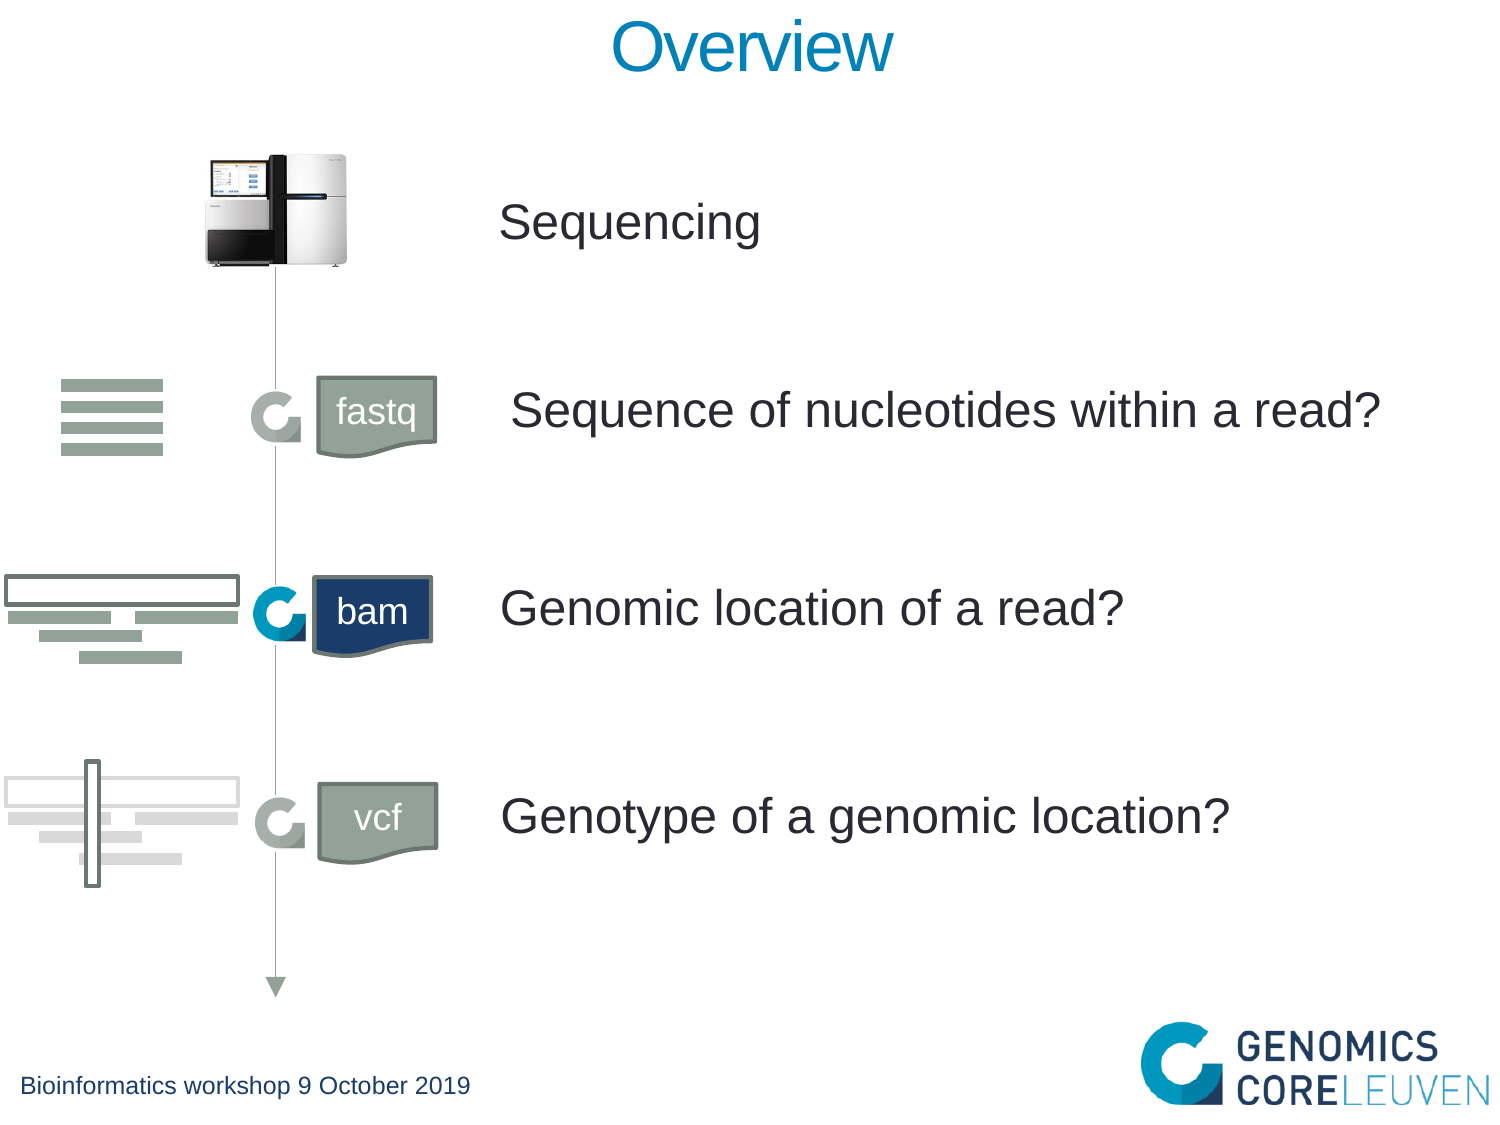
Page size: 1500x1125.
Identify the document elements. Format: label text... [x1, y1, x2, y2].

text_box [204, 154, 780, 267]
picture [247, 584, 311, 645]
picture [1133, 1018, 1496, 1111]
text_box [60, 370, 1411, 458]
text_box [5, 761, 1251, 887]
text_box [5, 560, 1144, 658]
title Overview [4, 0, 1500, 94]
